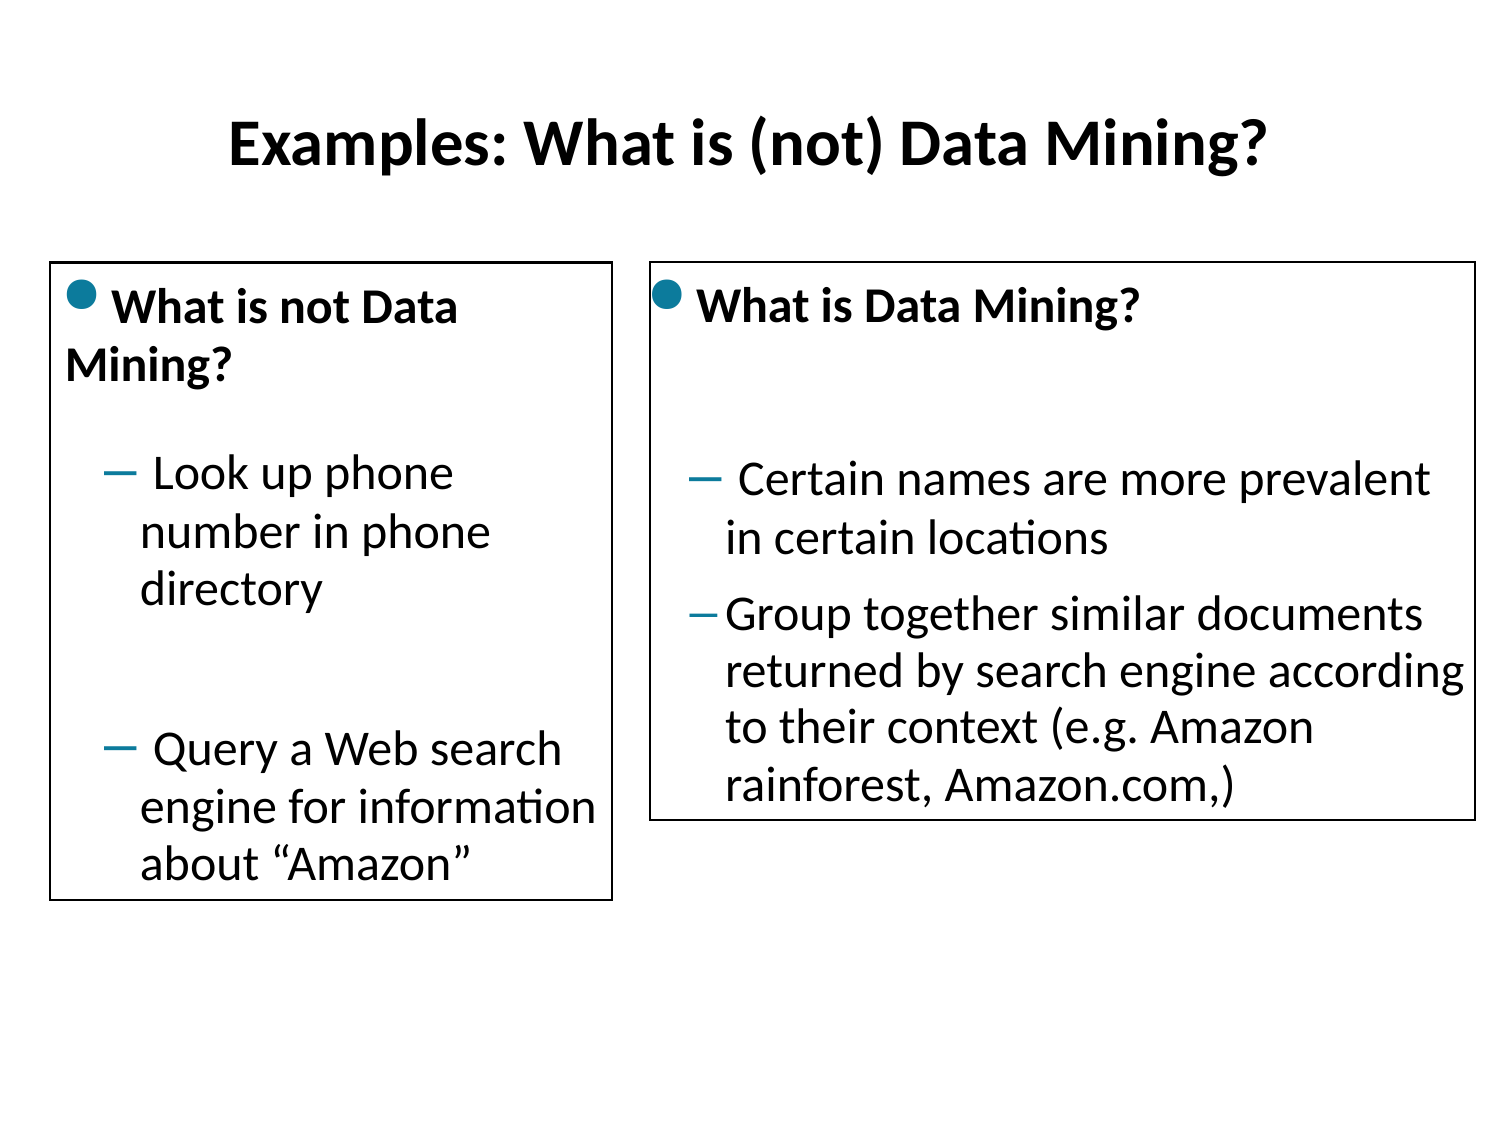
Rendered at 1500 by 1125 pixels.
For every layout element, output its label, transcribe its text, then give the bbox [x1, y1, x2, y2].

text_box What is Data Mining? Certain names are more prevalent in certain locations Group together similar documents returned by search engine according to their context (e.g. Amazon rainforest, Amazon.com,) [649, 262, 1475, 820]
text_box What is not Data Mining? Look up phone number in phone directory Query a Web search engine for information about “Amazon” [50, 262, 613, 900]
title Examples: What is (not) Data Mining? [75, 45, 1425, 233]
